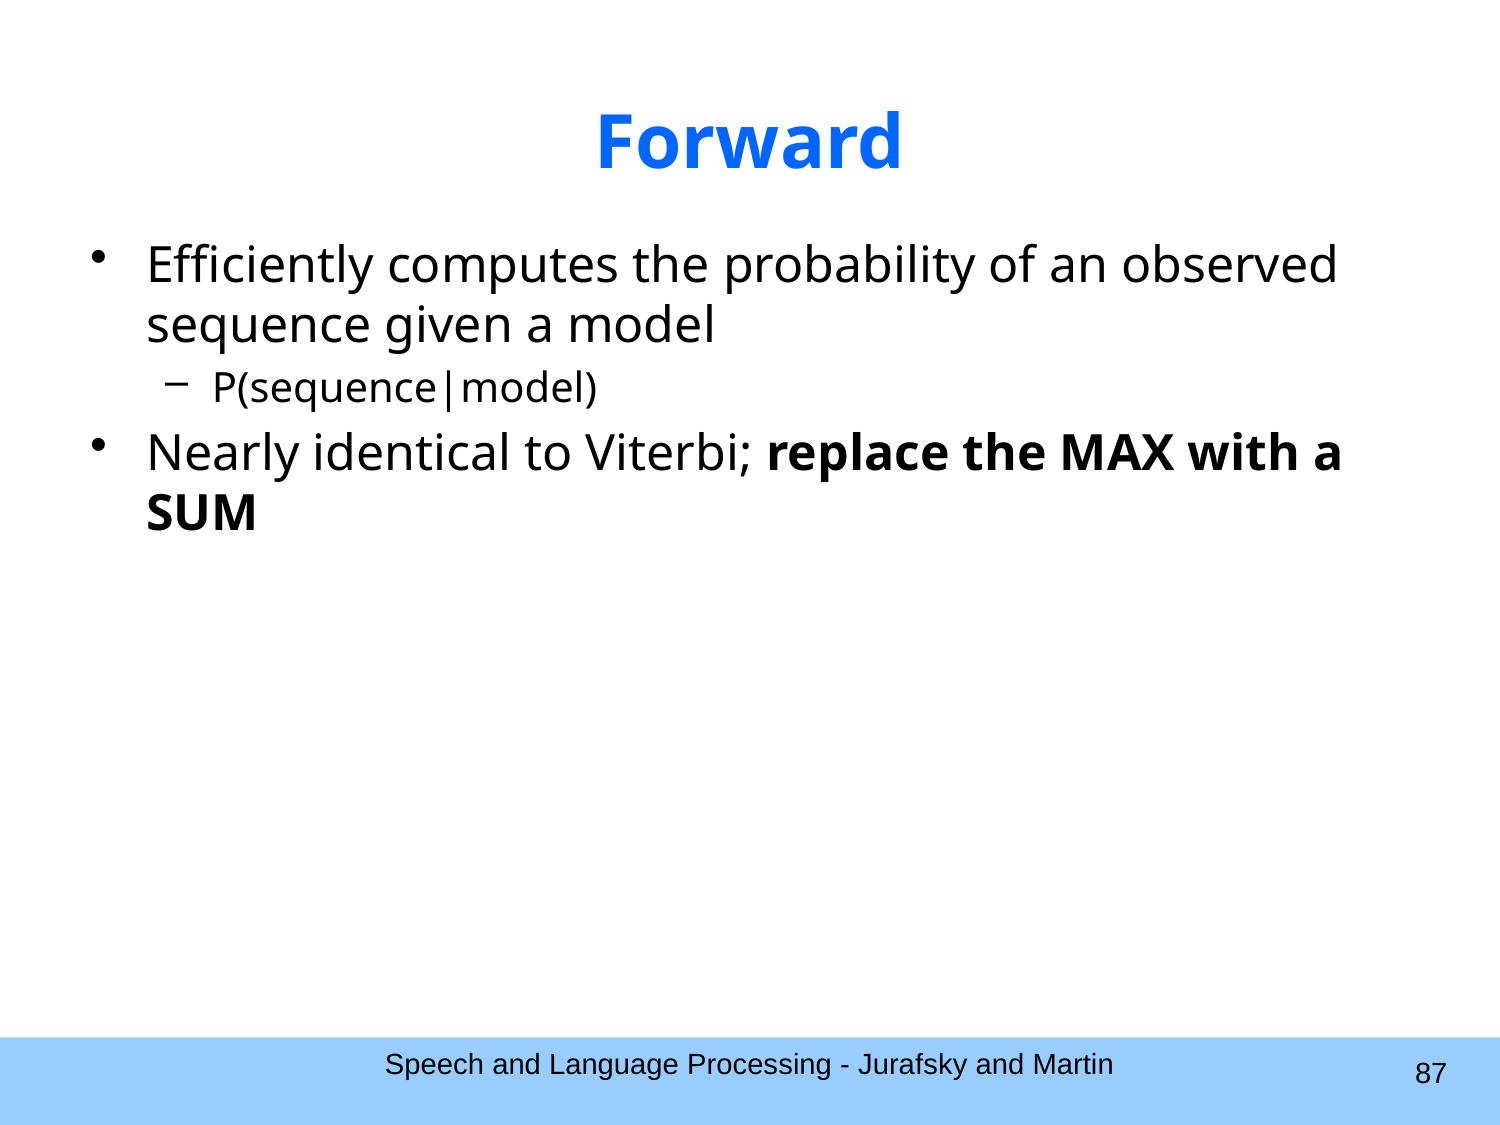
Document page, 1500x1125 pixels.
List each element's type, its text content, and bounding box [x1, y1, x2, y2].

title Forward [75, 45, 1425, 224]
slide_number 87 [1112, 1046, 1463, 1125]
list Efficiently computes the probability of an observed sequence given a model P(sequence|model) Nearly identical to Viterbi; replace the MAX with a SUM [75, 224, 1425, 968]
footer Speech and Language Processing - Jurafsky and Martin [0, 1037, 1500, 1125]
